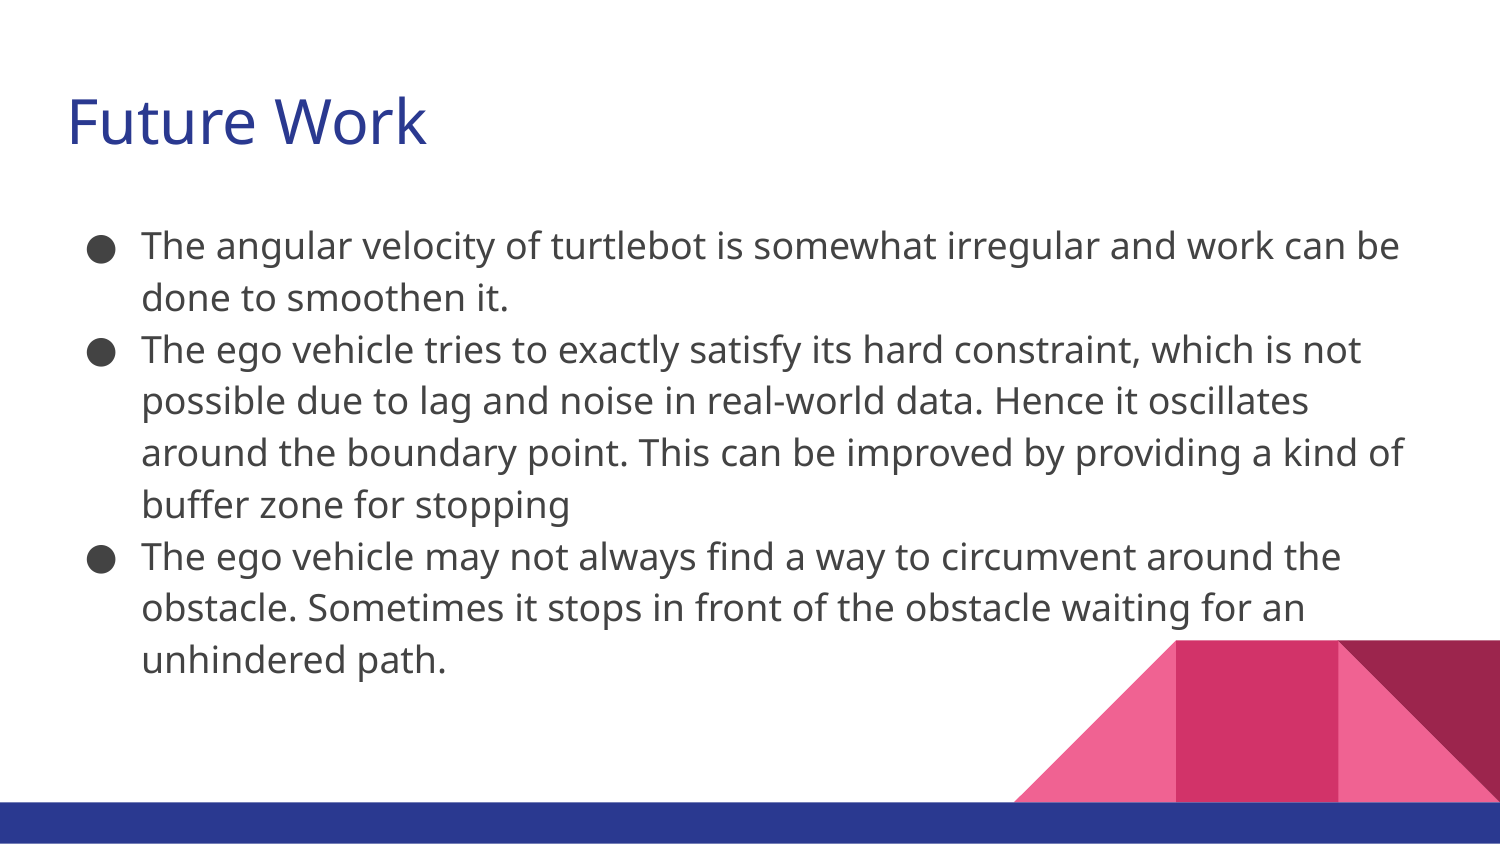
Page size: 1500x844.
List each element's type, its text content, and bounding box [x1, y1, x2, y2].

list The angular velocity of turtlebot is somewhat irregular and work can be done to smoothen it. The ego vehicle tries to exactly satisfy its hard constraint, which is not possible due to lag and noise in real-world data. Hence it oscillates around the boundary point. This can be improved by providing a kind of buffer zone for stopping The ego vehicle may not always find a way to circumvent around the obstacle. Sometimes it stops in front of the obstacle waiting for an unhindered path. [51, 200, 1449, 749]
title Future Work [51, 67, 1449, 167]
